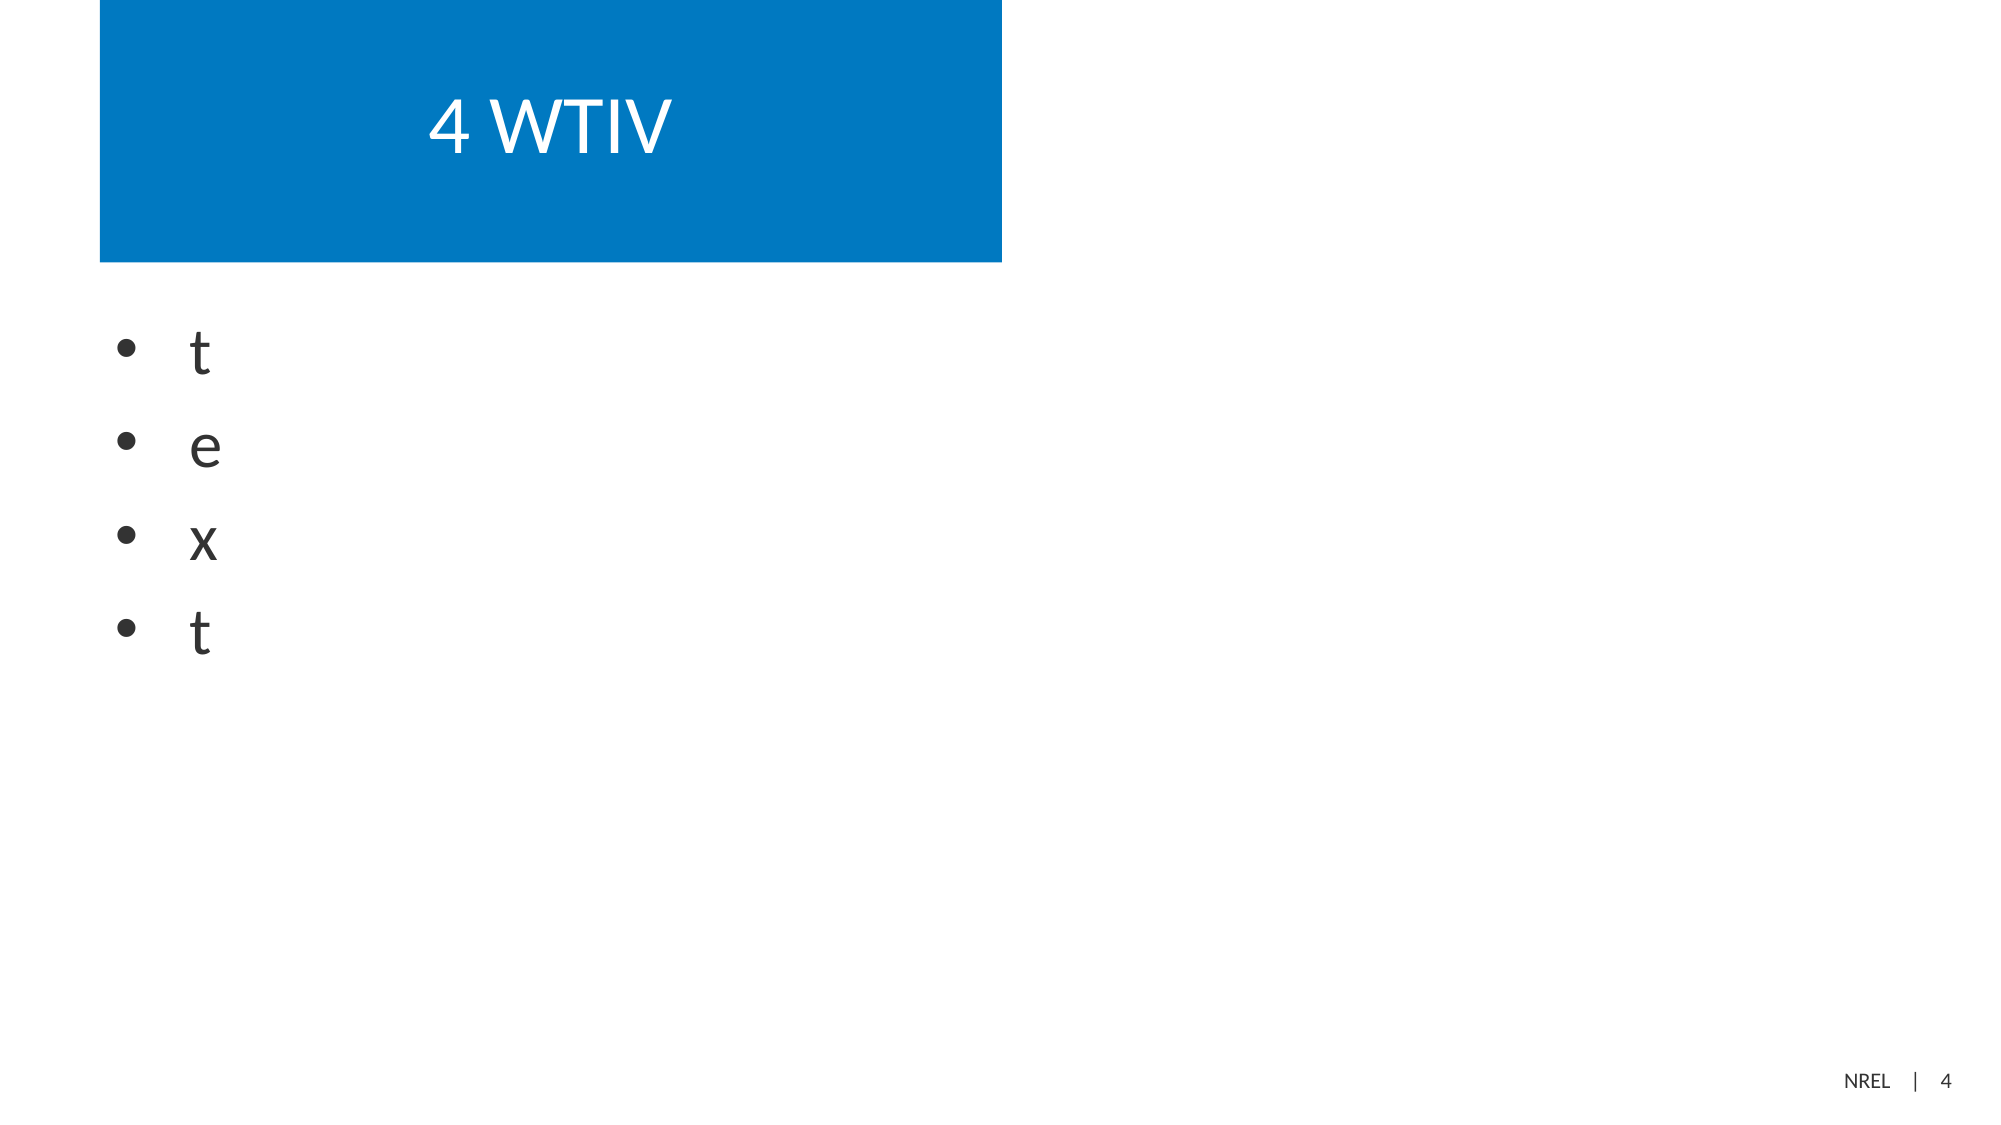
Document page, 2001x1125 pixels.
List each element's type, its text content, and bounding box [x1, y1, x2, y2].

list t e x t [99, 299, 1876, 1039]
title 4 WTIV [99, 0, 1002, 263]
